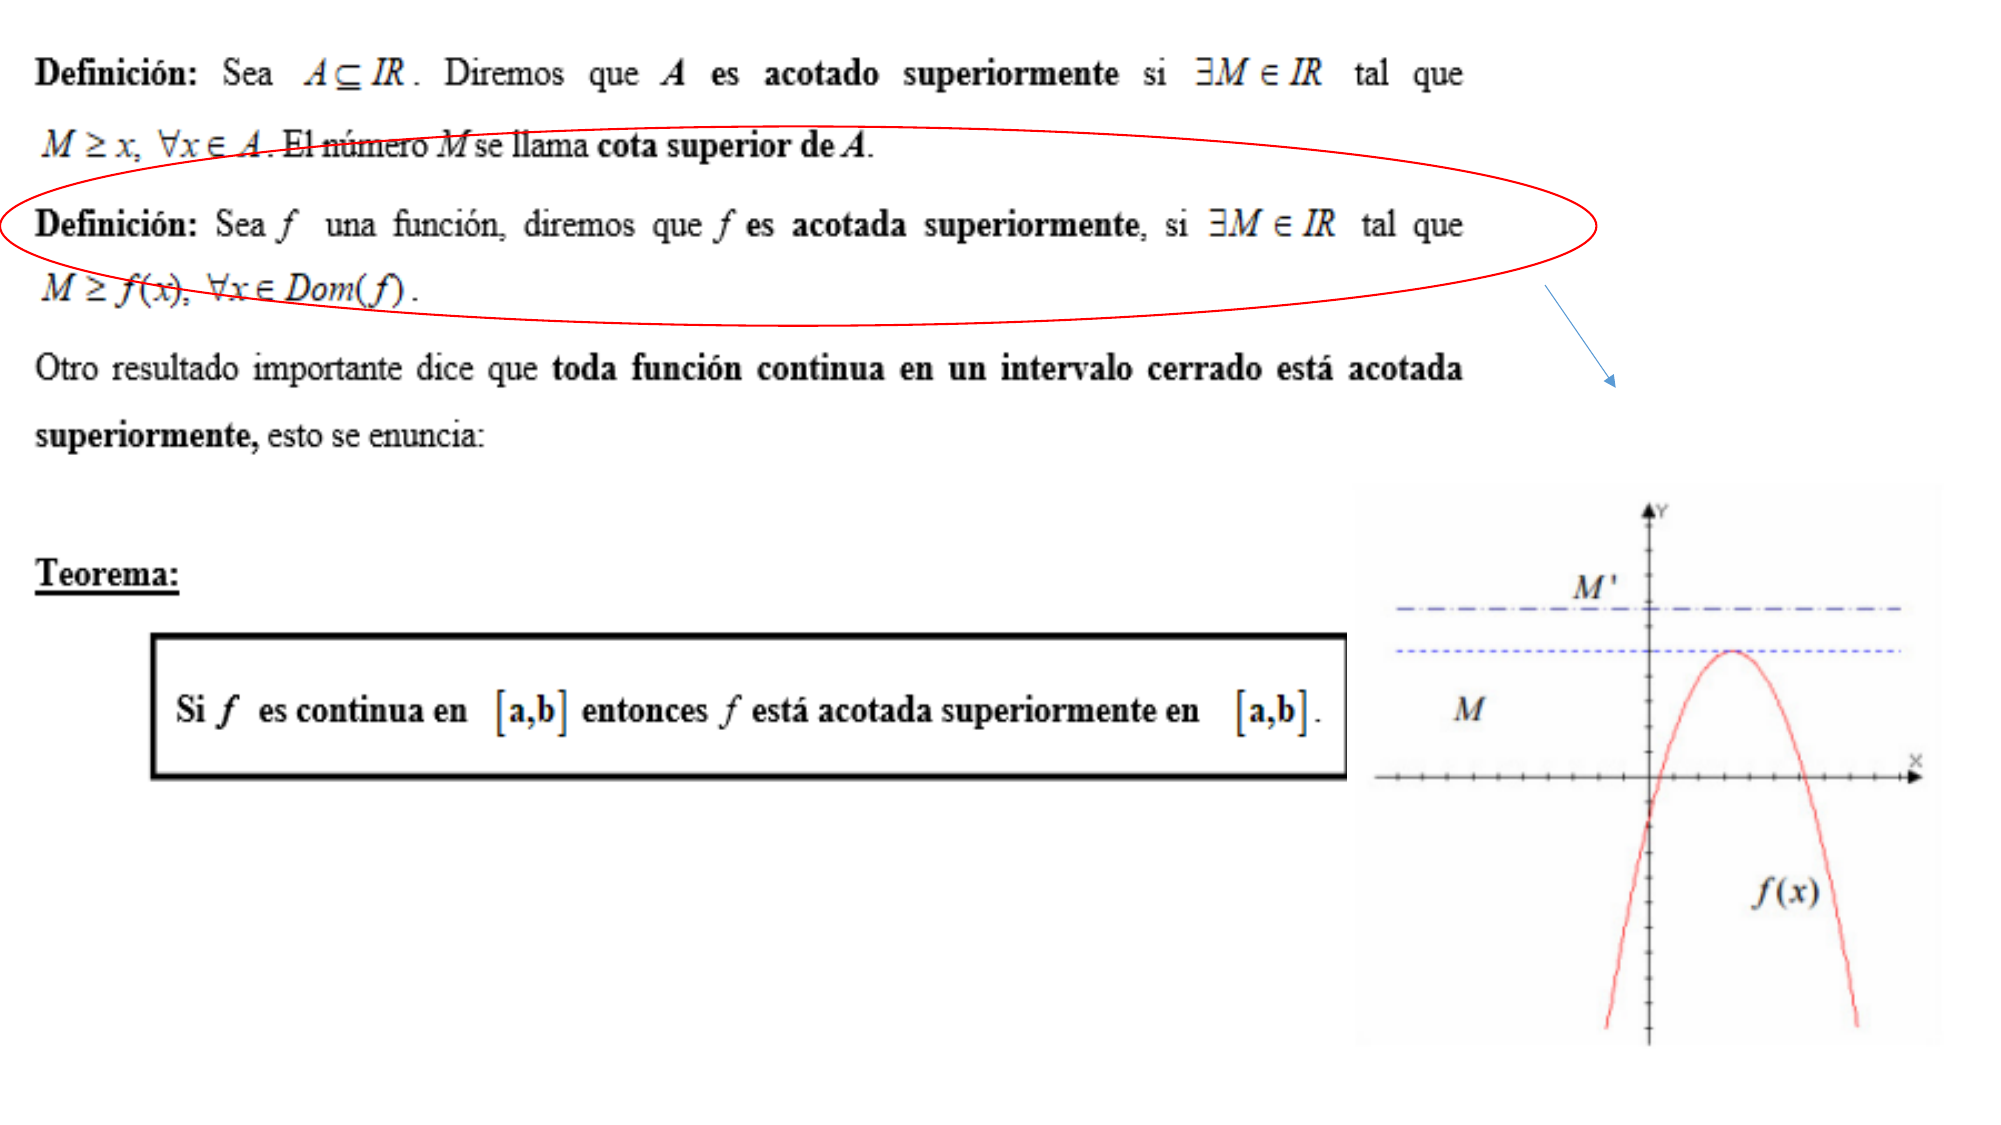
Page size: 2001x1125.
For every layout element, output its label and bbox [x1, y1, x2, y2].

text_box [1544, 284, 1616, 388]
picture [0, 0, 2000, 1070]
text_box [1518, 181, 1598, 271]
